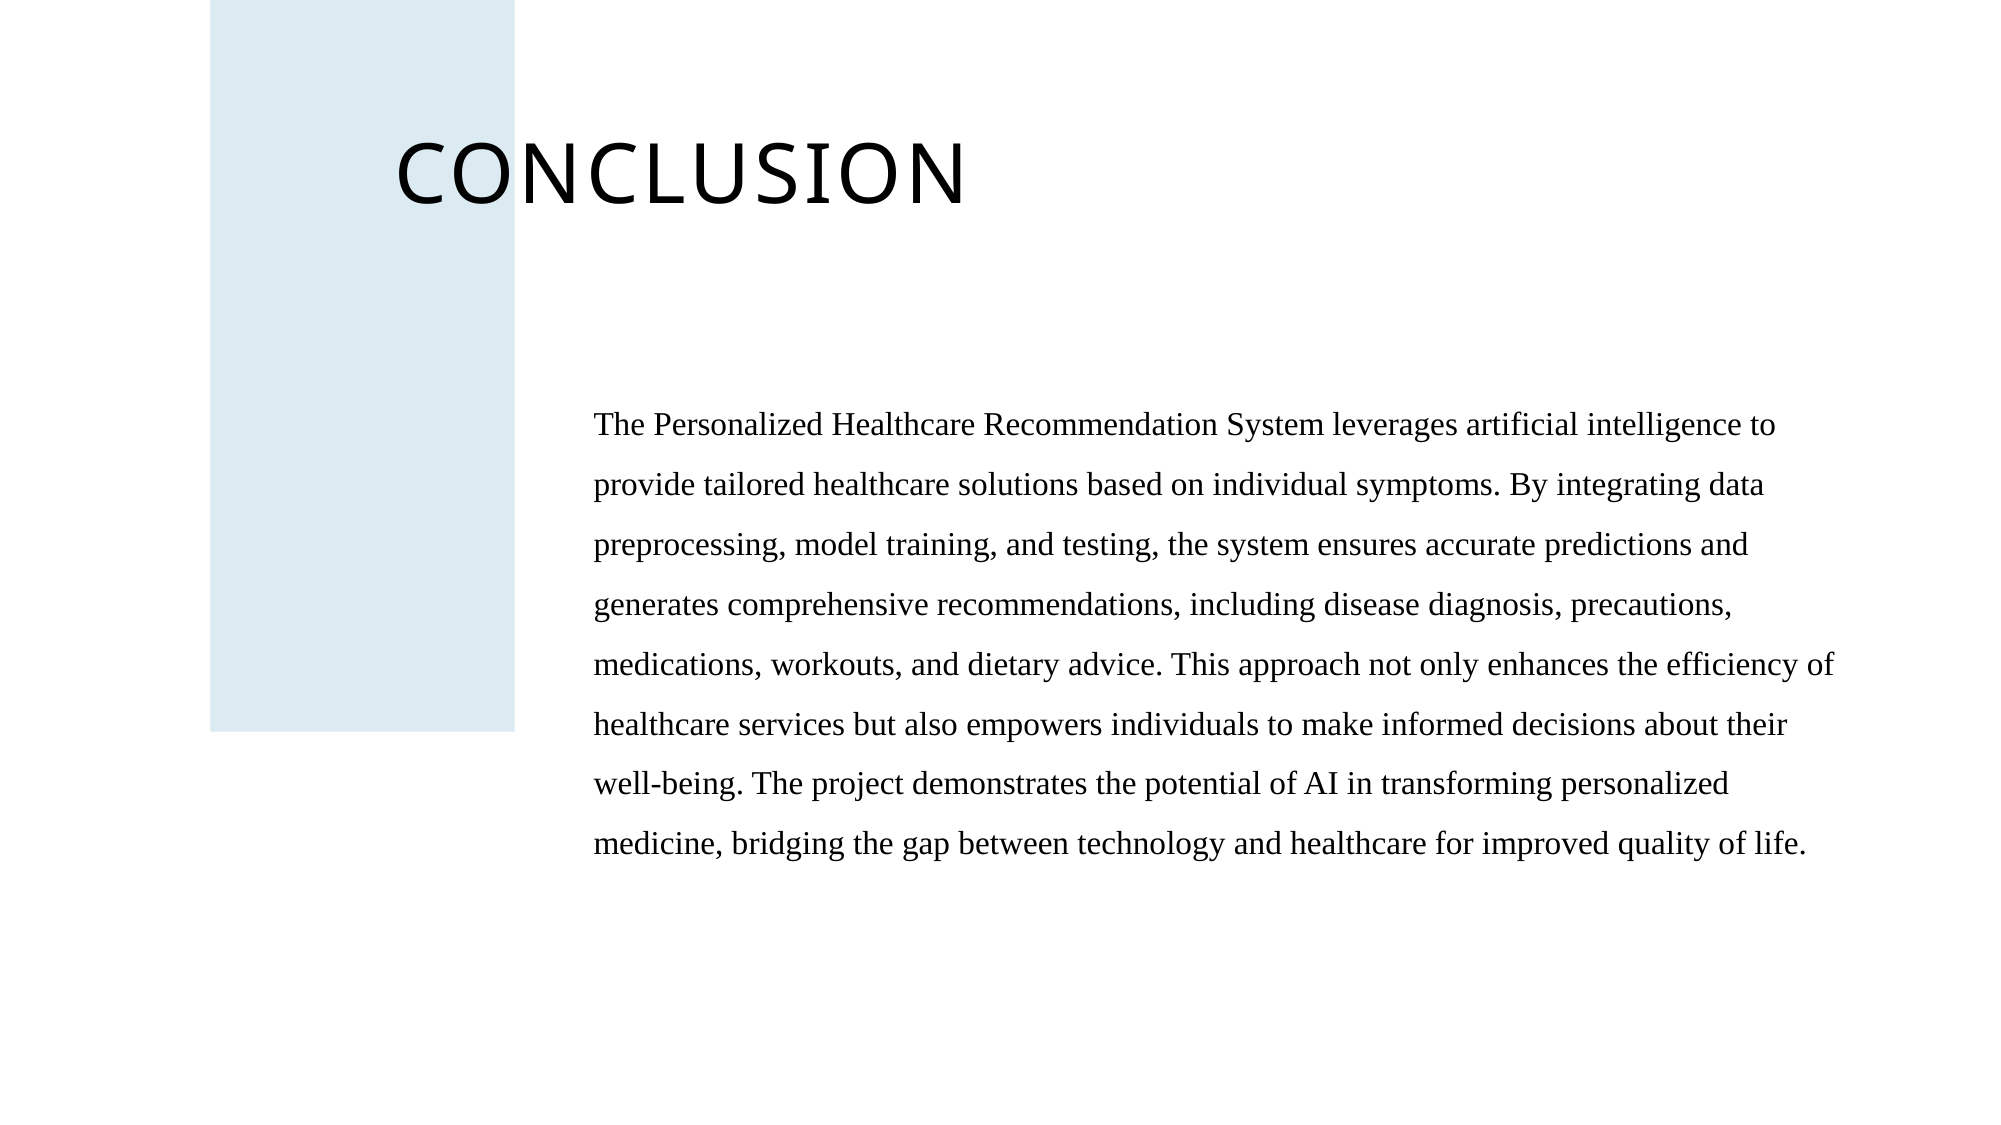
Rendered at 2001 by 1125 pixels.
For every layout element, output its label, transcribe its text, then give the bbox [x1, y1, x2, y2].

text_box The Personalized Healthcare Recommendation System leverages artificial intelligence to provide tailored healthcare solutions based on individual symptoms. By integrating data preprocessing, model training, and testing, the system ensures accurate predictions and generates comprehensive recommendations, including disease diagnosis, precautions, medications, workouts, and dietary advice. This approach not only enhances the efficiency of healthcare services but also empowers individuals to make informed decisions about their well-being. The project demonstrates the potential of AI in transforming personalized medicine, bridging the gap between technology and healthcare for improved quality of life. [578, 374, 1854, 869]
title conclusion [379, 101, 1355, 258]
